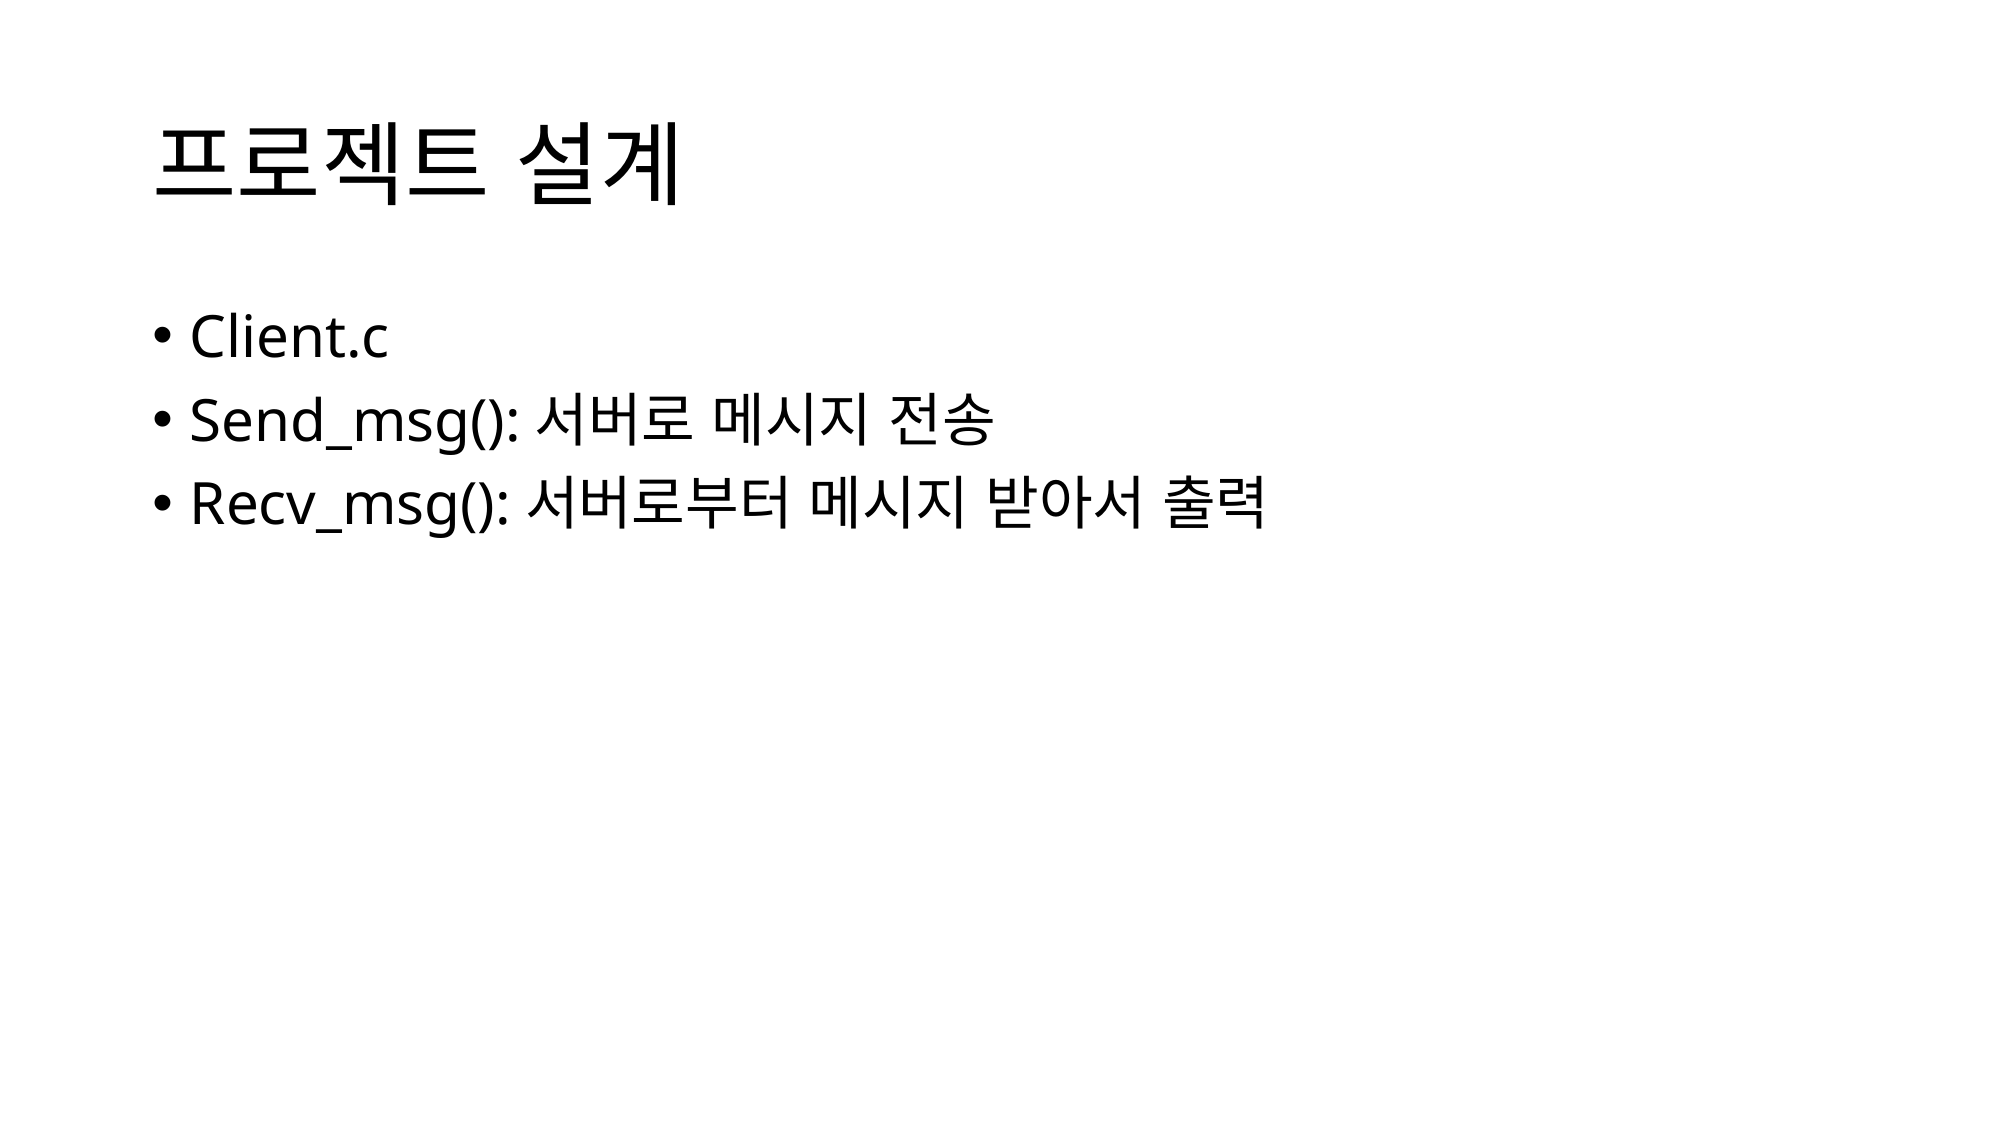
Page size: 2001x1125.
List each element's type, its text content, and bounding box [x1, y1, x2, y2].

list Client.c Send_msg():서버로 메시지 전송 Recv_msg():서버로부터 메시지 받아서 출력 [137, 299, 1863, 1014]
title 프로젝트 설계 [137, 59, 1863, 278]
